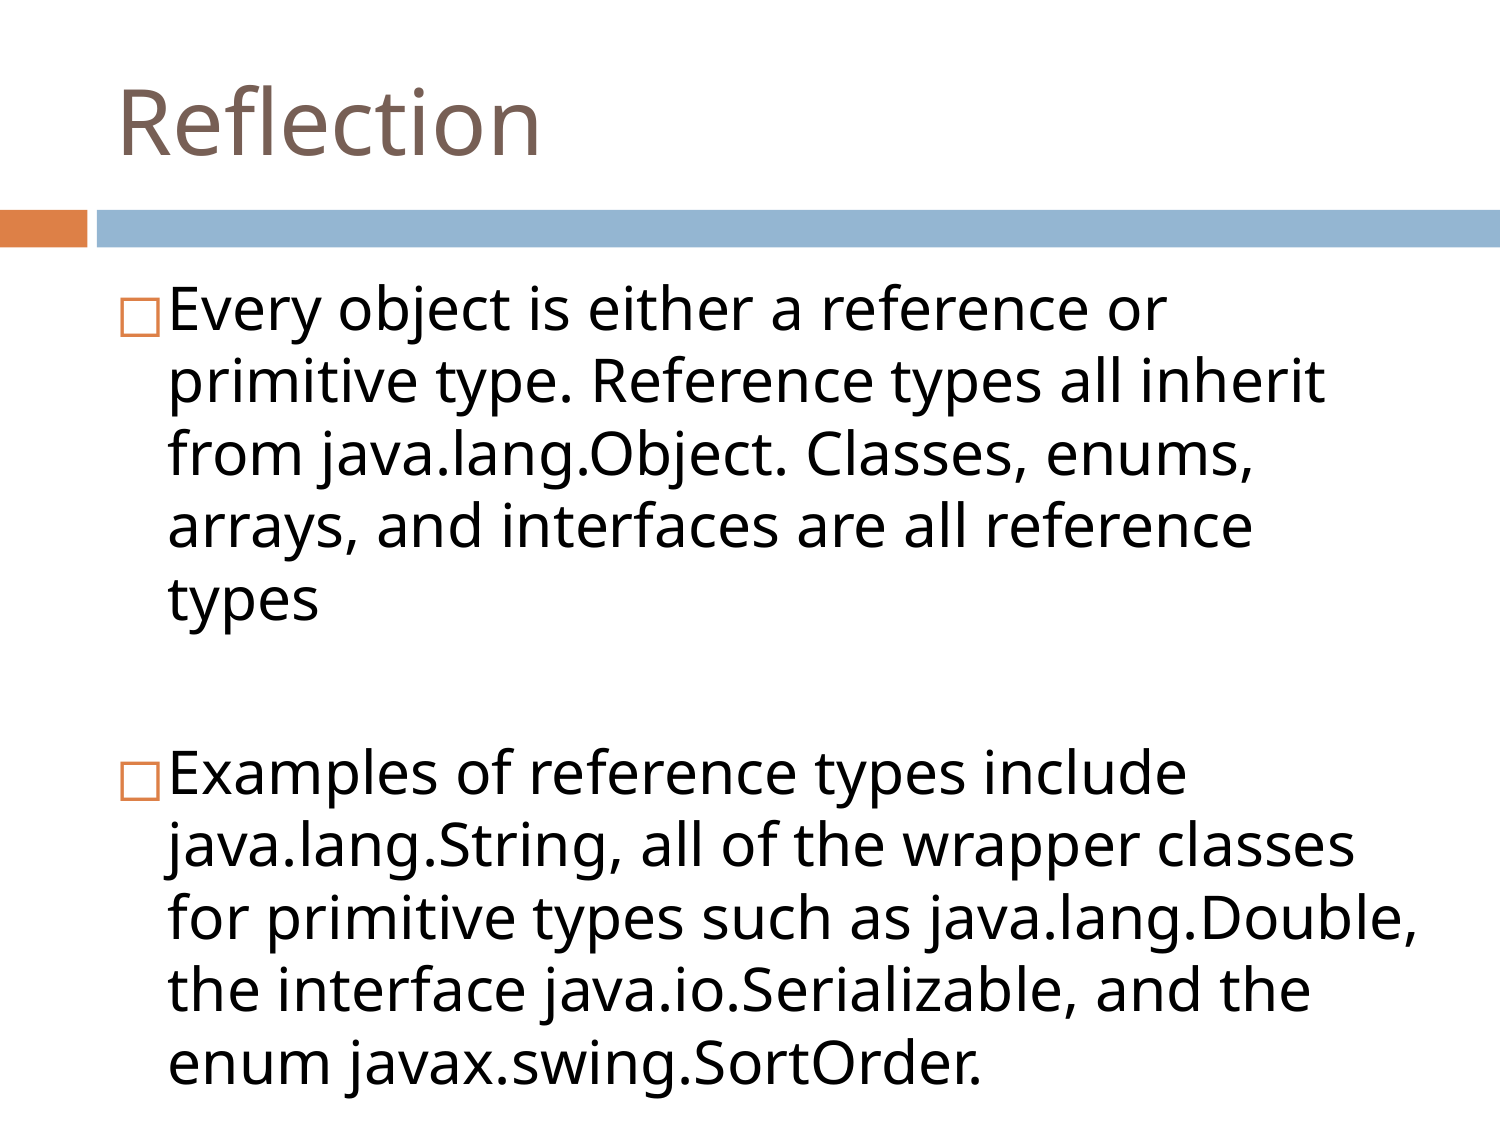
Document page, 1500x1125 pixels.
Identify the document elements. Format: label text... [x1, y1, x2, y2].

title Reflection [100, 37, 1438, 200]
list Every object is either a reference or primitive type. Reference types all inherit from java.lang.Object. Classes, enums, arrays, and interfaces are all reference types Examples of reference types include java.lang.String, all of the wrapper classes for primitive types such as java.lang.Double, the interface java.io.Serializable, and the enum javax.swing.SortOrder. [100, 262, 1438, 1000]
